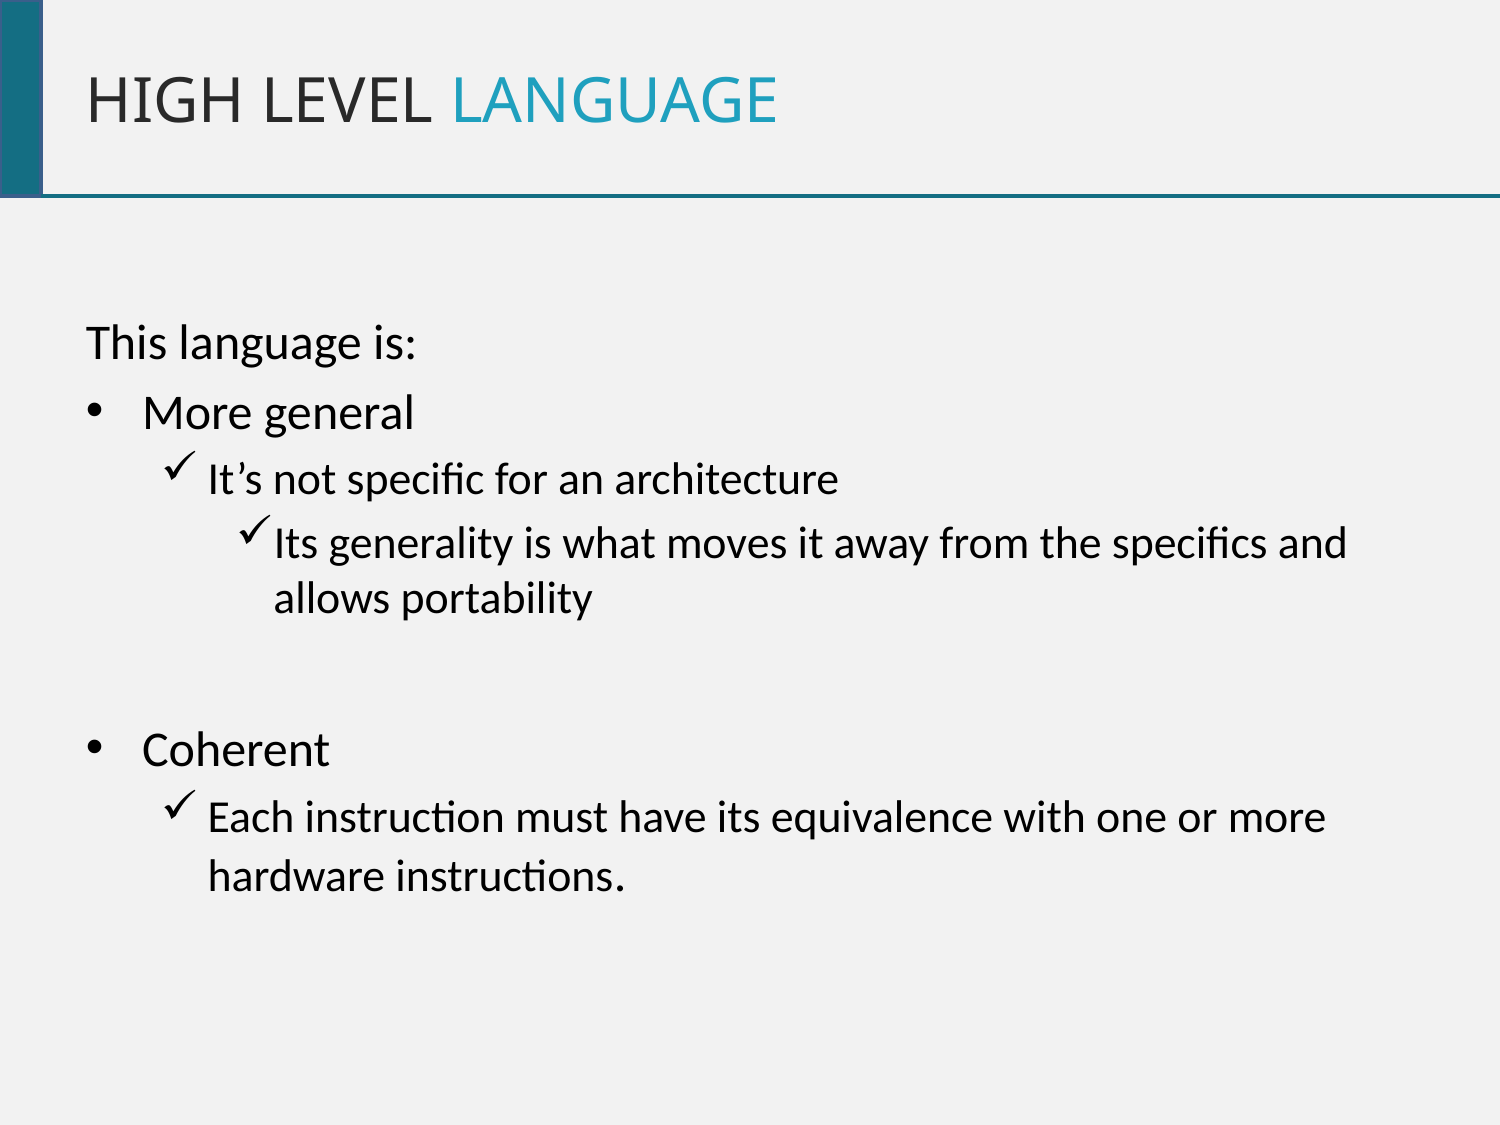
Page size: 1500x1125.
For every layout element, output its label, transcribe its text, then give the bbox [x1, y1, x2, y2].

text_box [0, 0, 43, 198]
text_box High level language [70, 0, 1294, 194]
list This language is: More general It’s not specific for an architecture Its generality is what moves it away from the specifics and allows portability Coherent Each instruction must have its equivalence with one or more hardware instructions. [70, 231, 1430, 1088]
